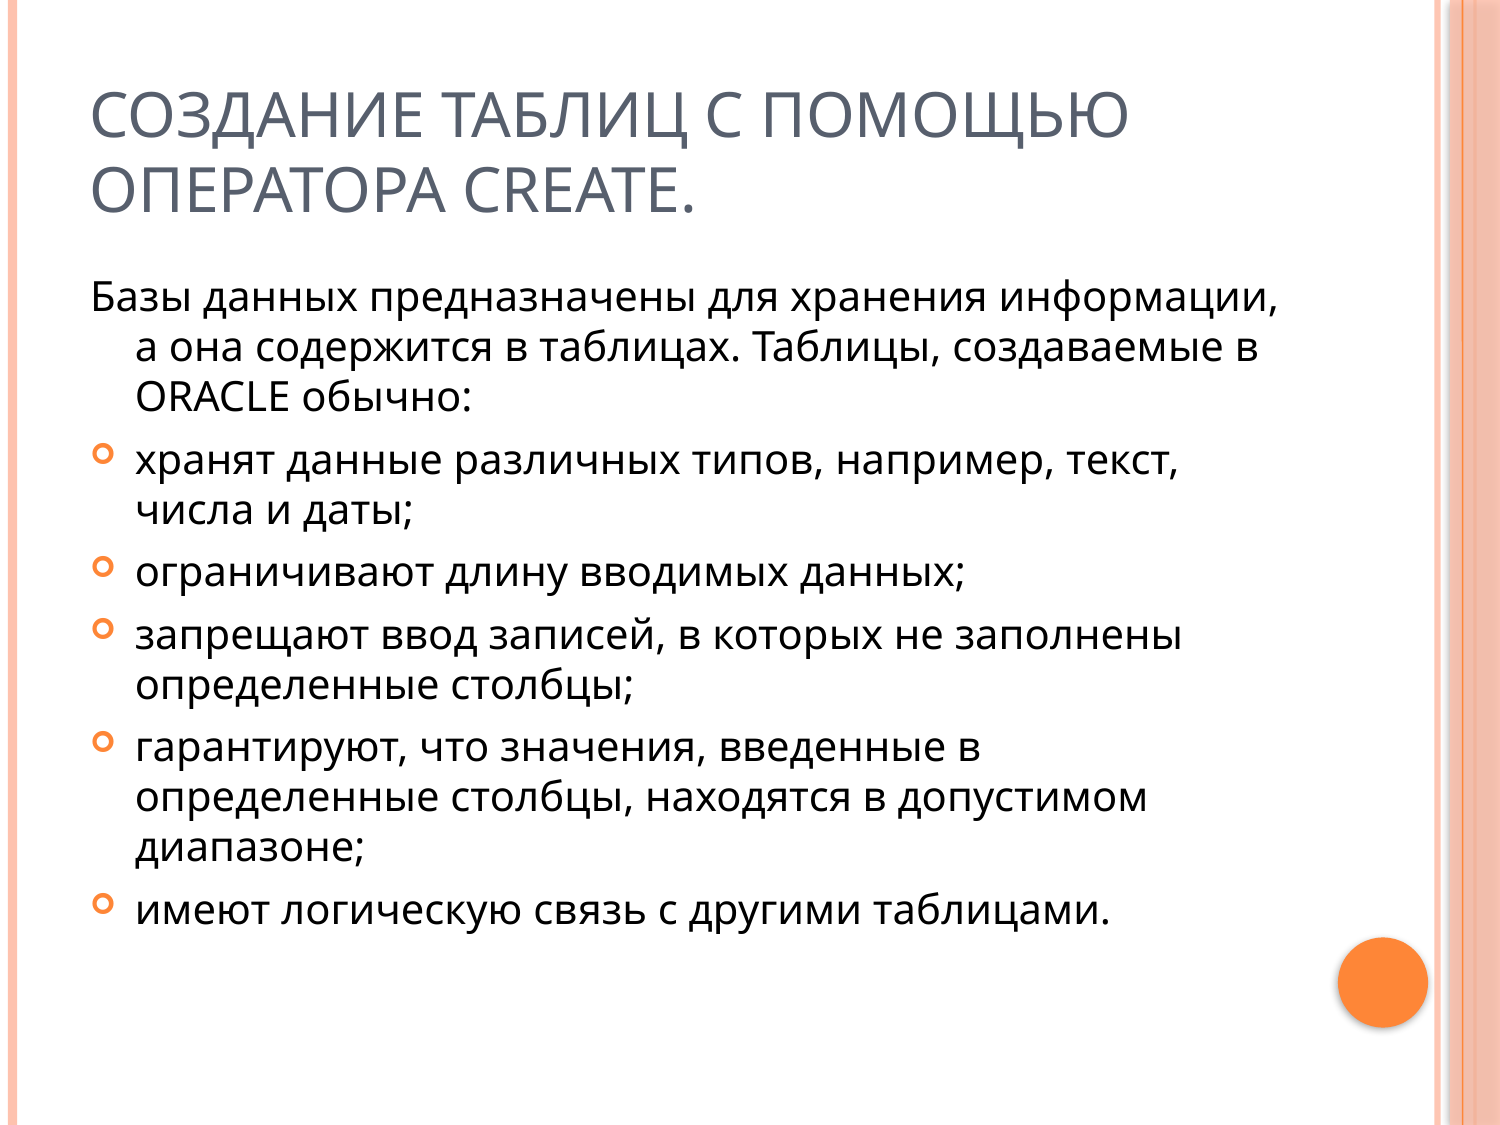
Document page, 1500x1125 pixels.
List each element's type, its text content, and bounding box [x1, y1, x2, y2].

list Базы данных предназначены для хранения информации, а она содержится в таблицах. Таблицы, создаваемые в ORACLE обычно: хранят данные различных типов, например, текст, числа и даты; ограничивают длину вводимых данных; запрещают ввод записей, в которых не заполнены определенные столбцы; гарантируют, что значения, введенные в определенные столбцы, находятся в допустимом диапазоне; имеют логическую связь с другими таблицами. [75, 262, 1300, 1062]
title Создание таблиц с помощью оператора CREATE. [75, 45, 1300, 233]
